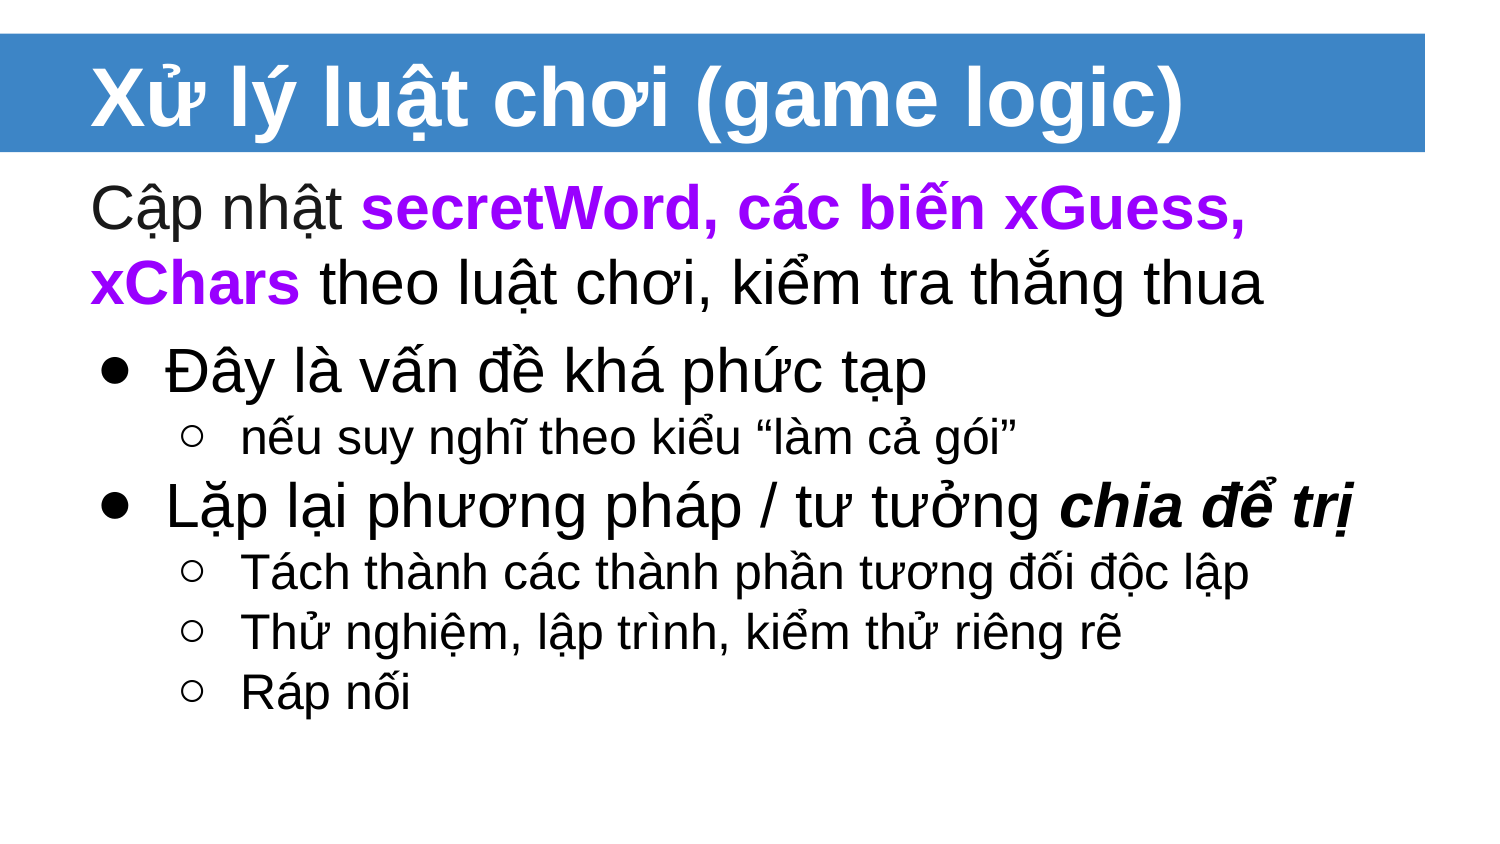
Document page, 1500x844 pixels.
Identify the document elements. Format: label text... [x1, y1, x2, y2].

list Cập nhật secretWord, các biến xGuess, xChars theo luật chơi, kiểm tra thắng thua Đây là vấn đề khá phức tạp nếu suy nghĩ theo kiểu “làm cả gói” Lặp lại phương pháp / tư tưởng chia để trị Tách thành các thành phần tương đối độc lập Thử nghiệm, lập trình, kiểm thử riêng rẽ Ráp nối [75, 152, 1425, 808]
title Xử lý luật chơi (game logic) [75, 33, 1425, 152]
